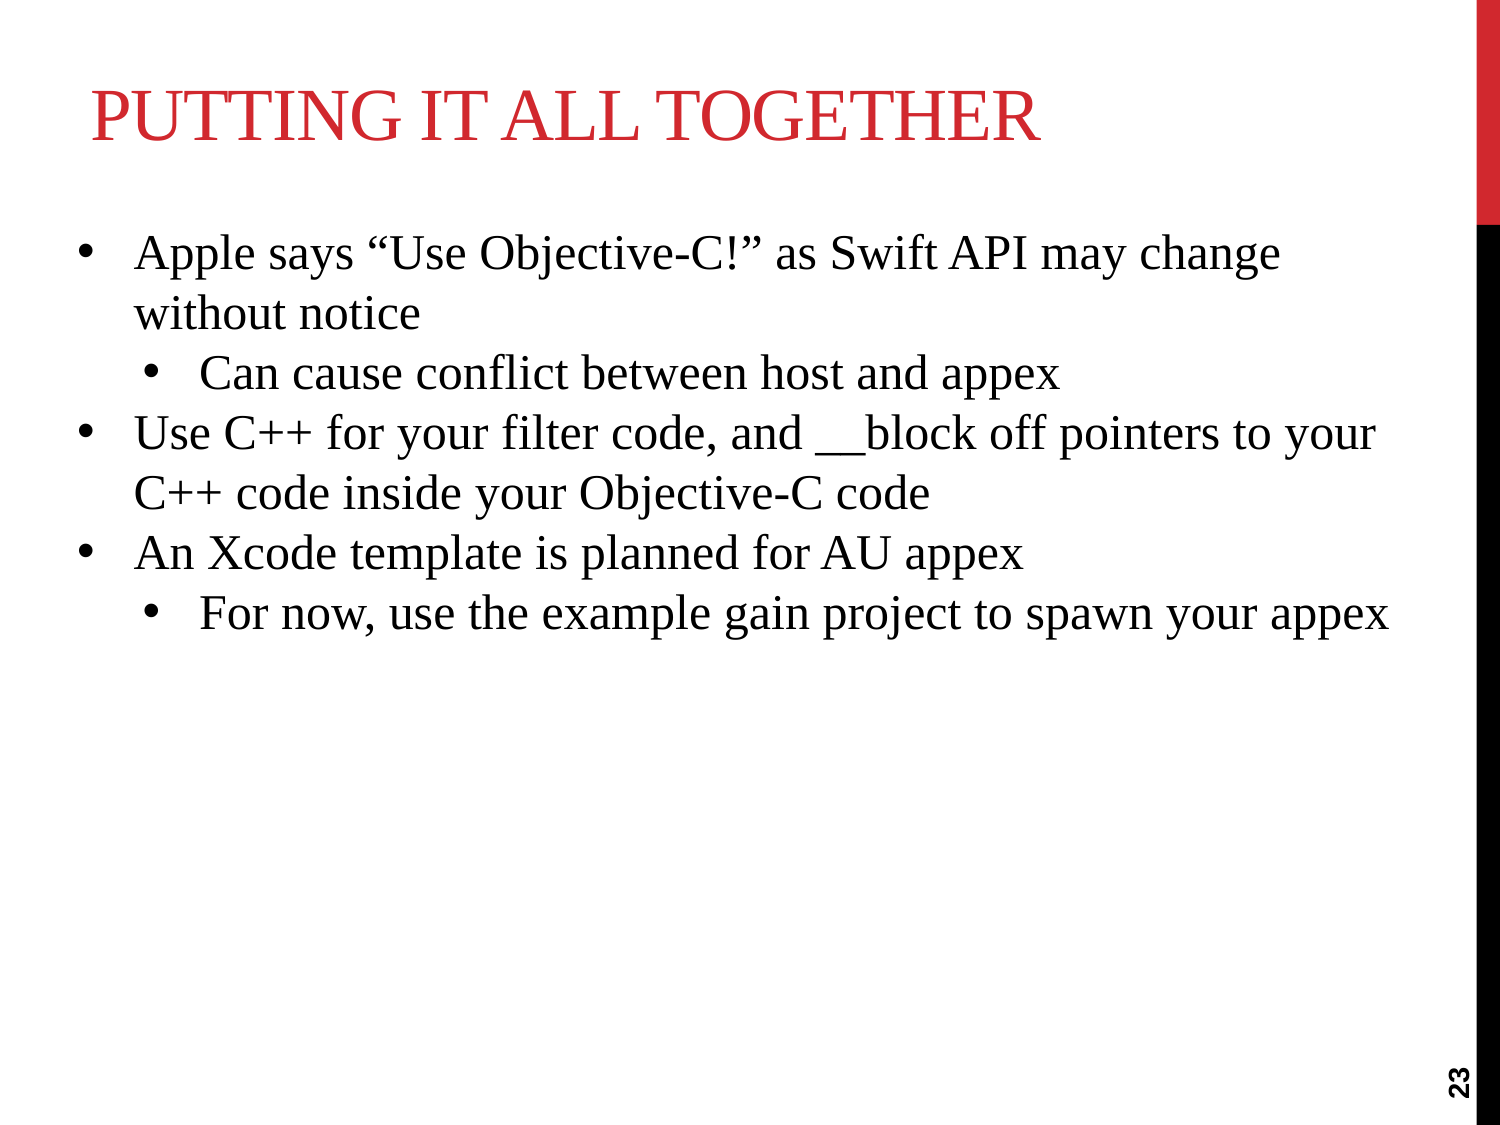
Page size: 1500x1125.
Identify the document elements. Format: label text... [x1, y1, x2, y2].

slide_number 23 [1427, 898, 1488, 1115]
text_box Apple says “Use Objective-C!” as Swift API may change without notice Can cause conflict between host and appex Use C++ for your filter code, and __block off pointers to your C++ code inside your Objective-C code An Xcode template is planned for AU appex For now, use the example gain project to spawn your appex [62, 212, 1425, 768]
title Putting it all together [75, 24, 1388, 163]
